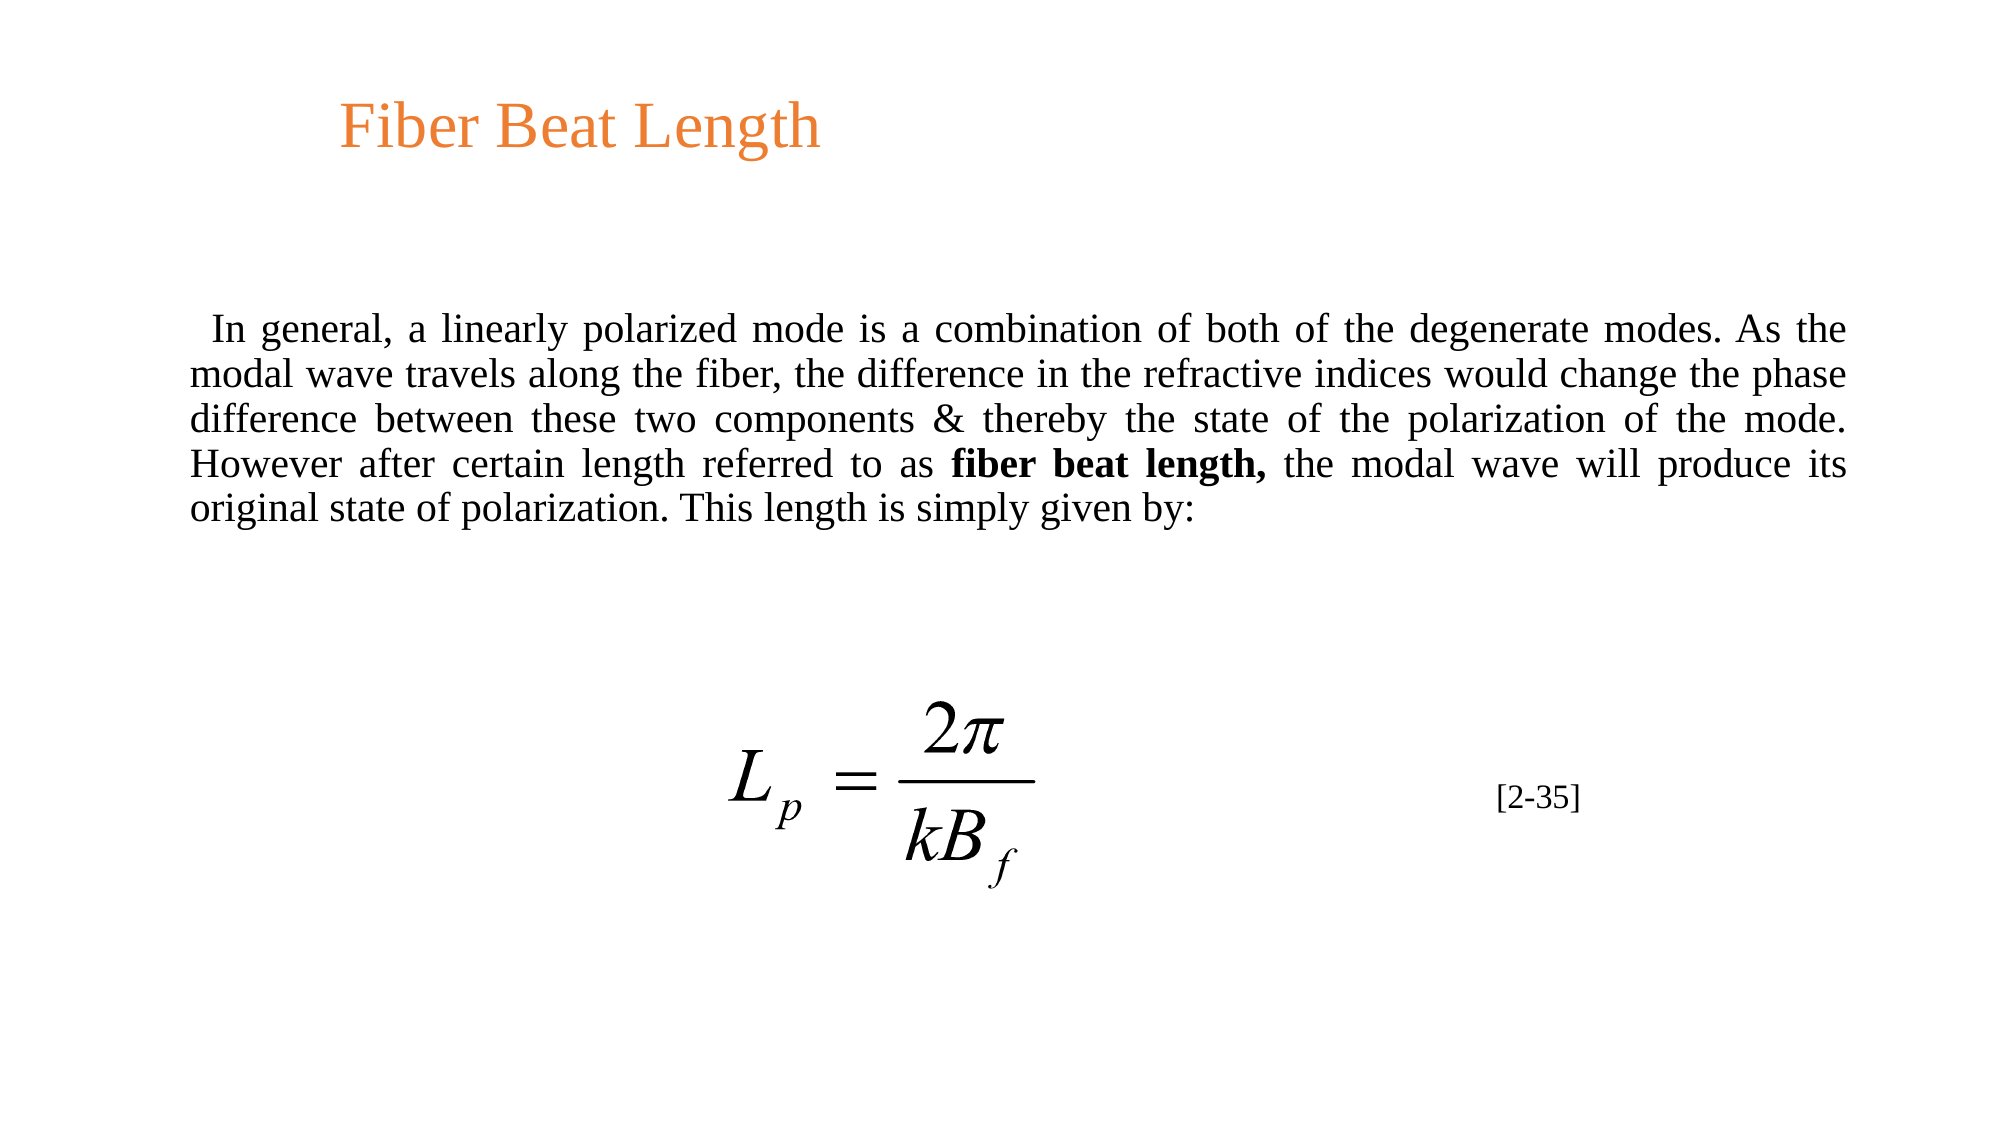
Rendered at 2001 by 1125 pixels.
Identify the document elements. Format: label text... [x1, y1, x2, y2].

list In general, a linearly polarized mode is a combination of both of the degenerate modes. As the modal wave travels along the fiber, the difference in the refractive indices would change the phase difference between these two components & thereby the state of the polarization of the mode. However after certain length referred to as fiber beat length, the modal wave will produce its original state of polarization. This length is simply given by: [137, 299, 1863, 1014]
picture [716, 680, 1048, 902]
title Fiber Beat Length [324, 45, 1676, 209]
text_box [2-35] [1480, 766, 1598, 823]
